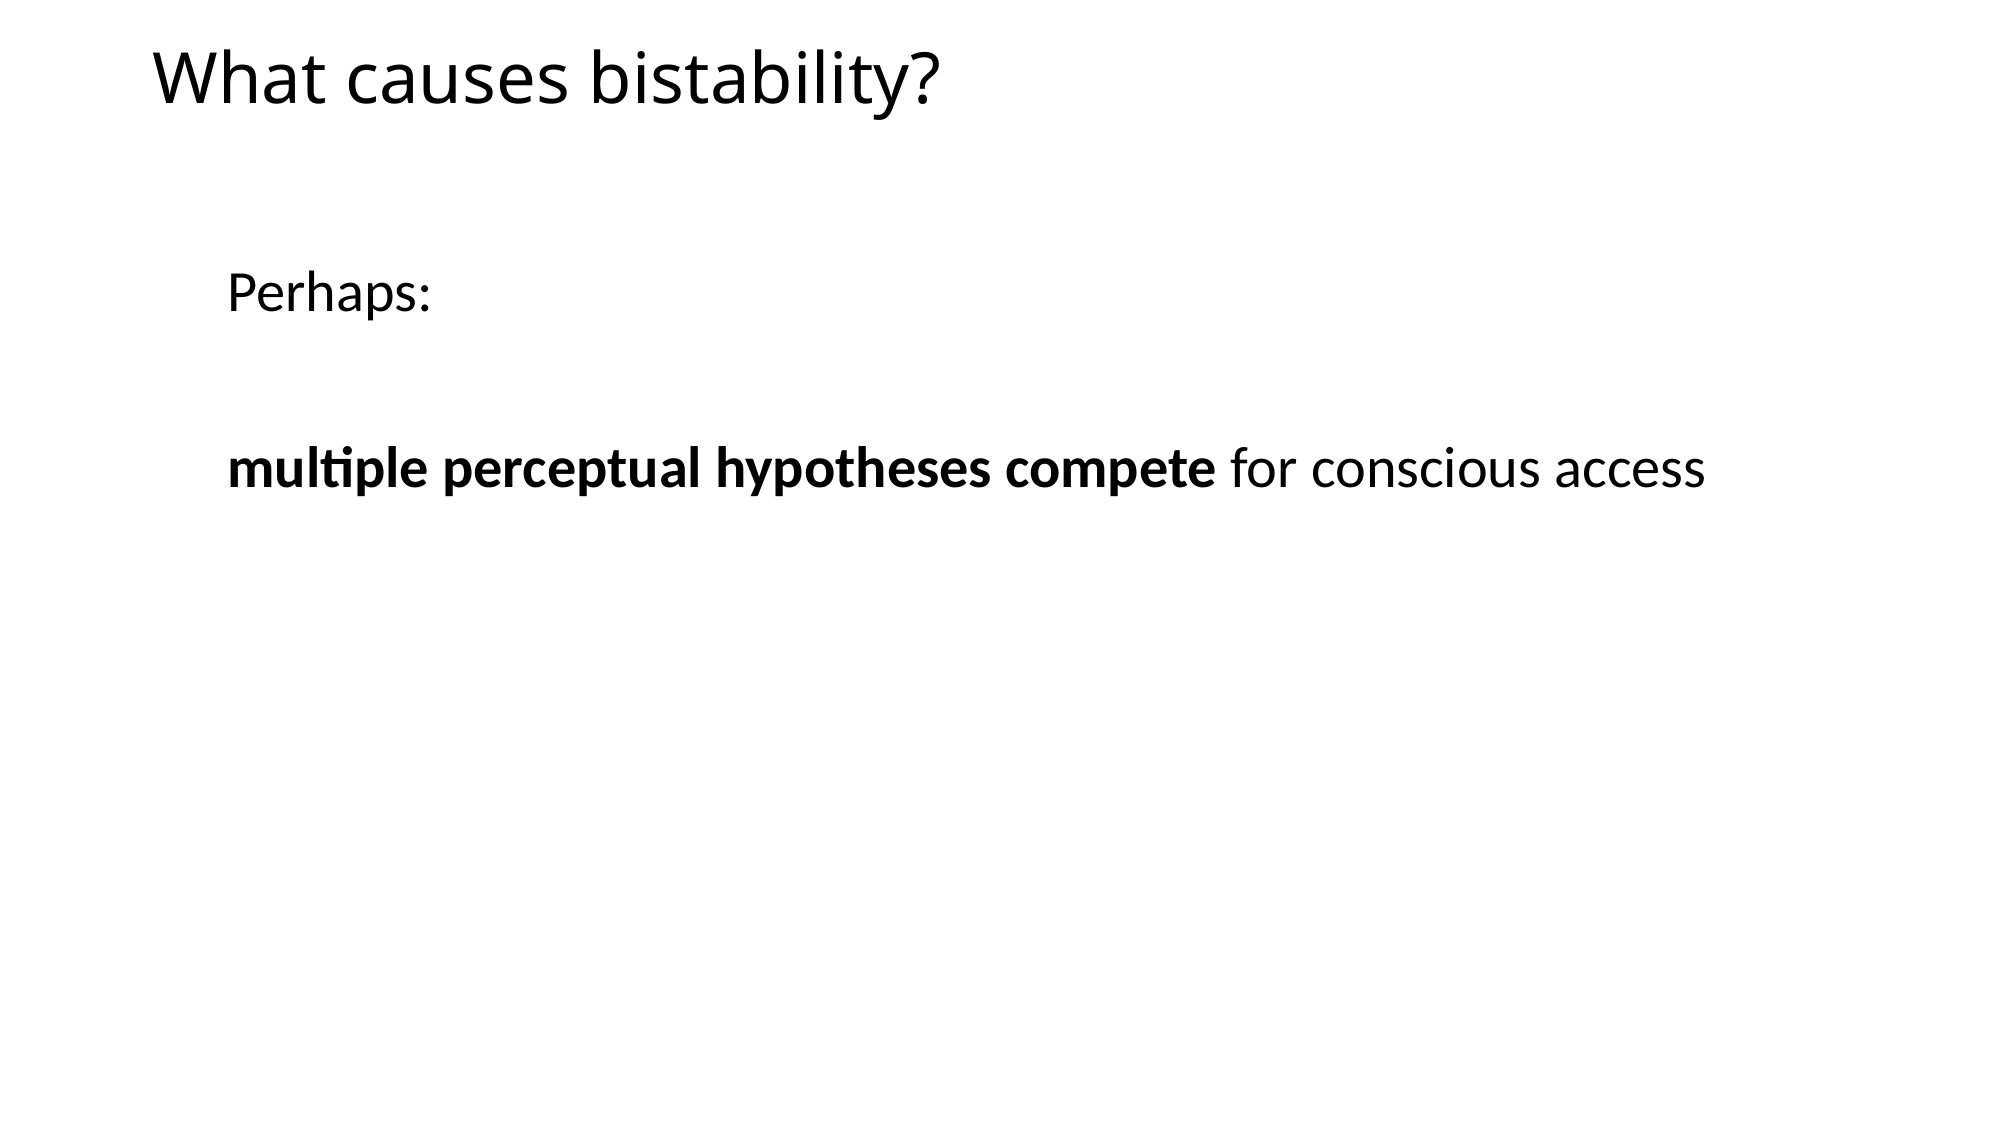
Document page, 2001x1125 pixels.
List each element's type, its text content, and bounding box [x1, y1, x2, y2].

list Perhaps: multiple perceptual hypotheses compete for conscious access (if true, bistability could help us answer our broad question) early sensory channels compete leading to fluctuations in perception [137, 153, 1863, 1014]
title What causes bistability? [137, 34, 1863, 127]
